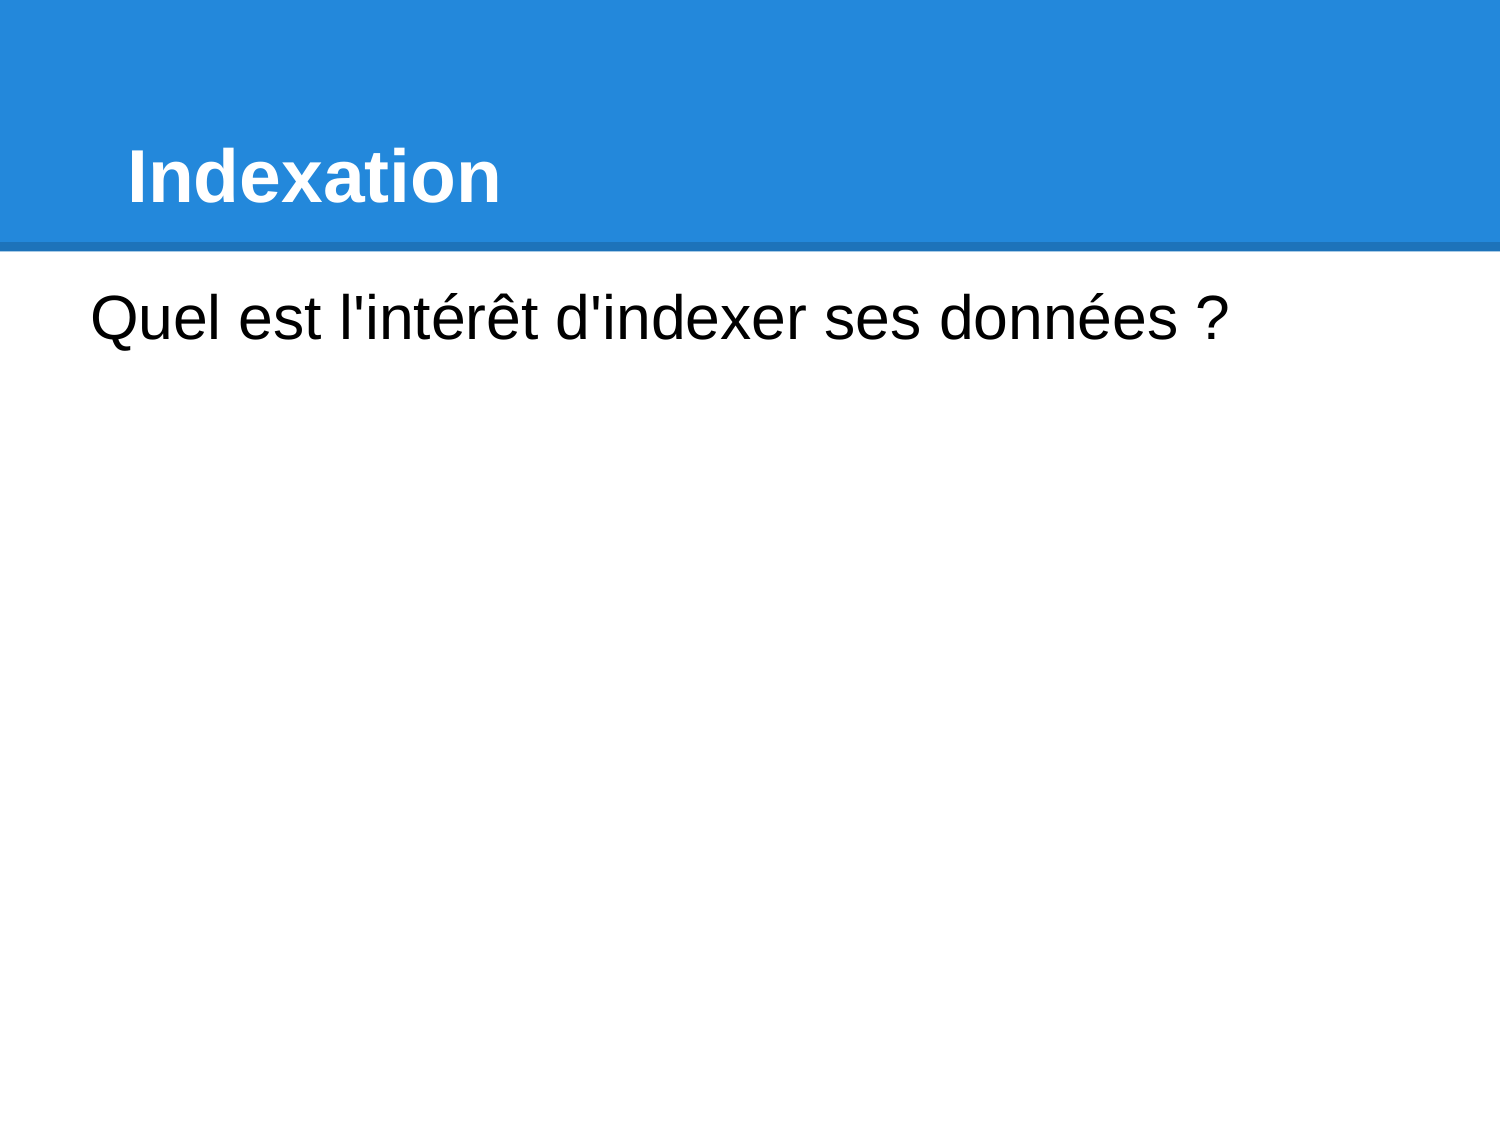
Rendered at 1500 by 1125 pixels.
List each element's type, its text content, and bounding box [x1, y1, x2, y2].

list Quel est l'intérêt d'indexer ses données ? [75, 262, 1425, 1078]
title Indexation [75, 45, 1425, 233]
